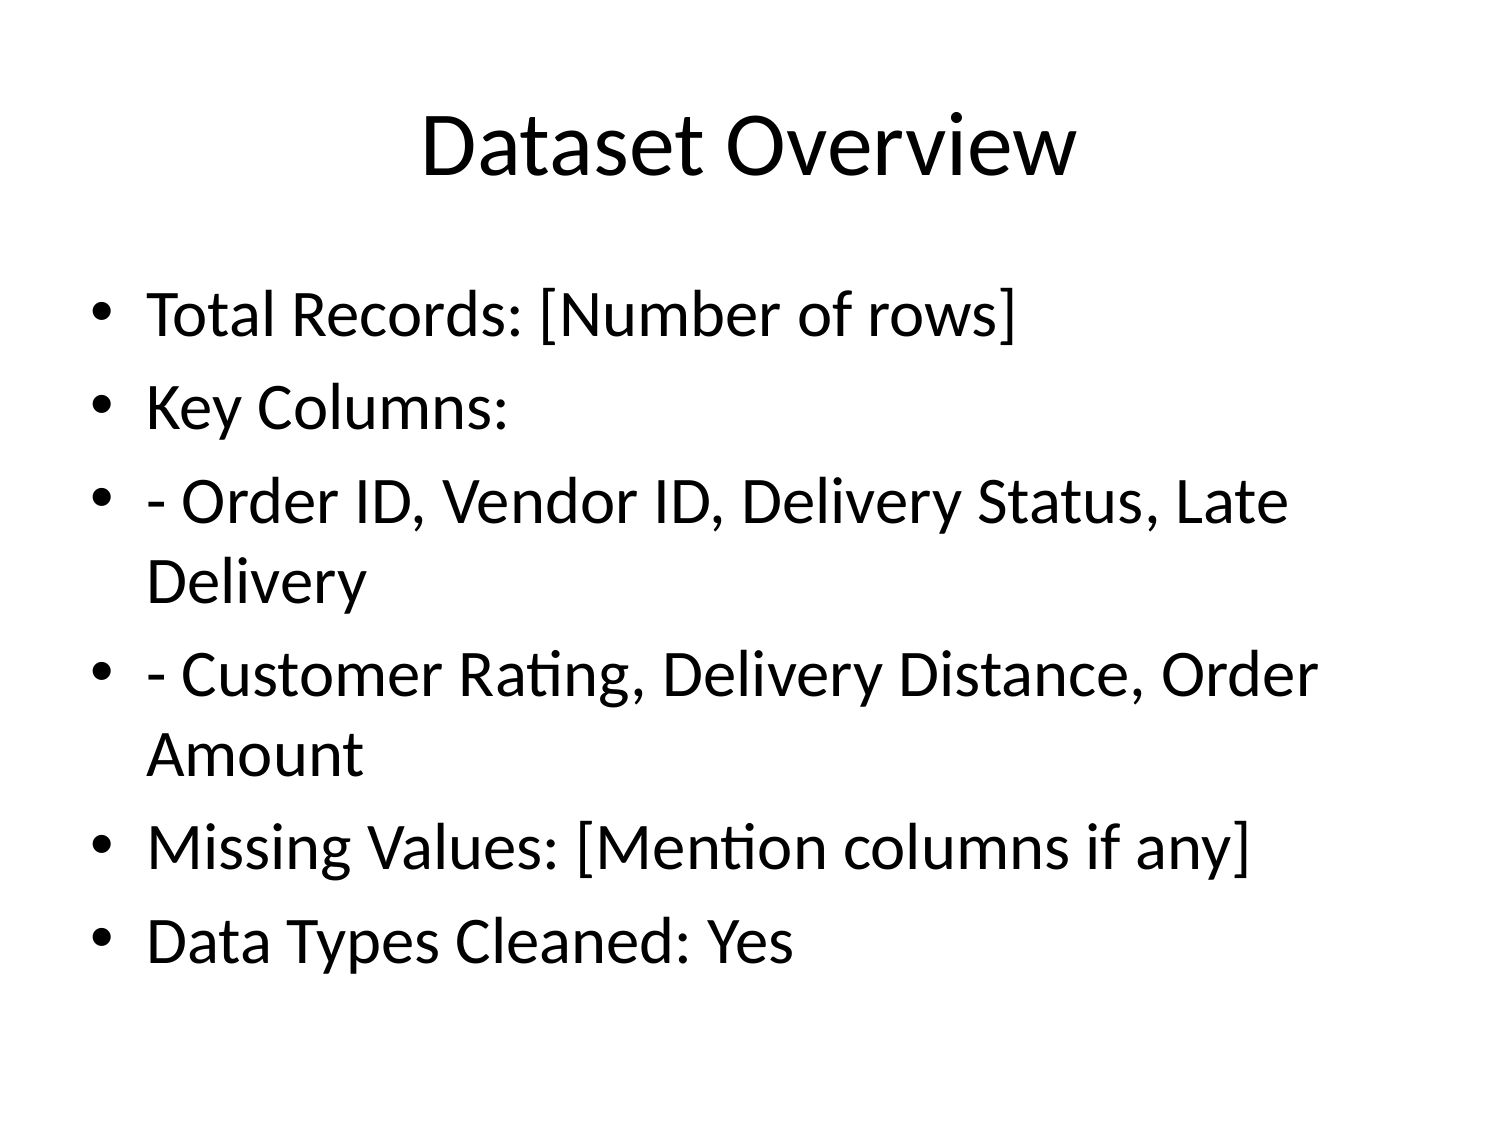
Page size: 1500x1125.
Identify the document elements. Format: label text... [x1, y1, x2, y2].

title Dataset Overview [75, 45, 1425, 233]
list Total Records: [Number of rows] Key Columns: - Order ID, Vendor ID, Delivery Status, Late Delivery - Customer Rating, Delivery Distance, Order Amount Missing Values: [Mention columns if any] Data Types Cleaned: Yes [75, 262, 1425, 1005]
